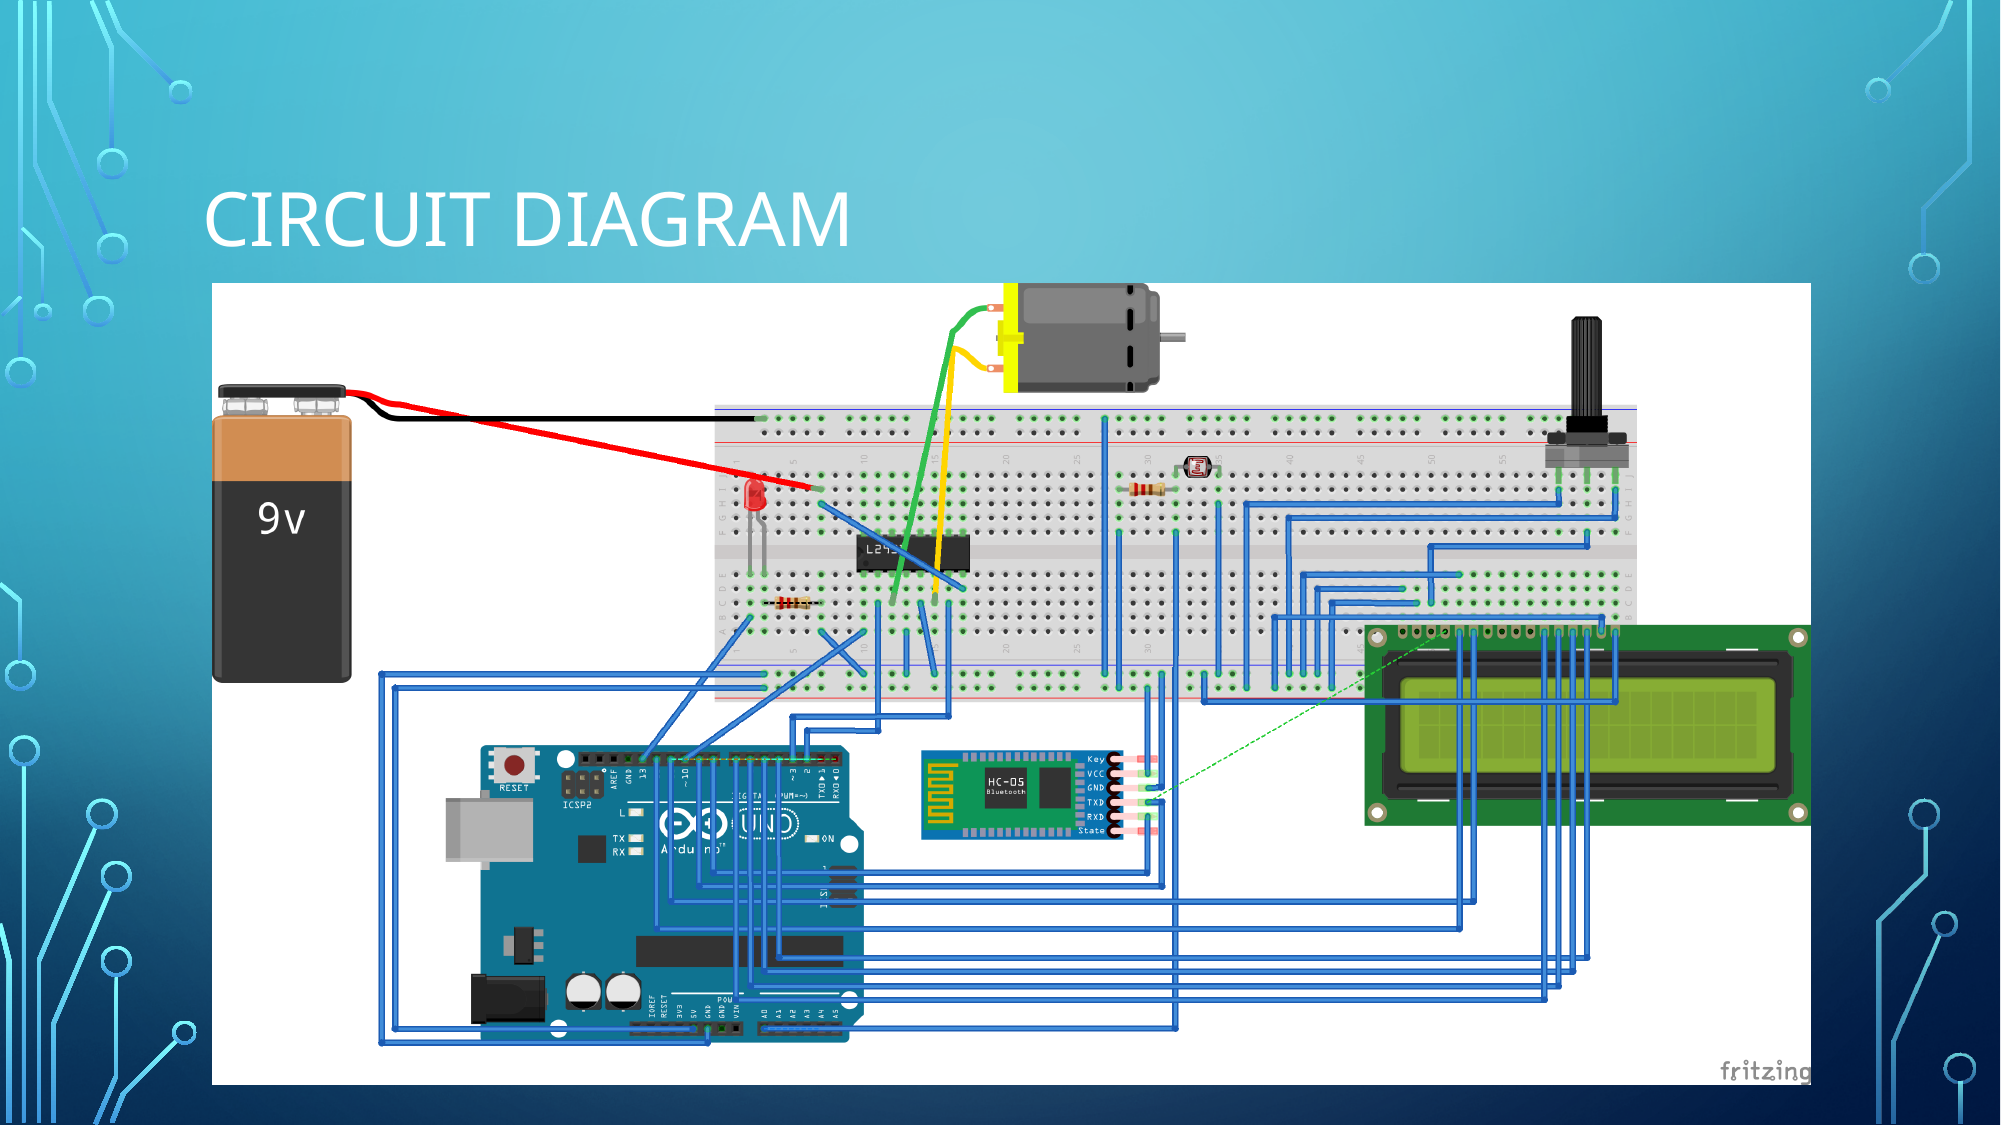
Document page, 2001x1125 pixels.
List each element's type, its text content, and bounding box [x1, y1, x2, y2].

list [211, 283, 1813, 1086]
title Circuit diagram [187, 101, 1813, 344]
